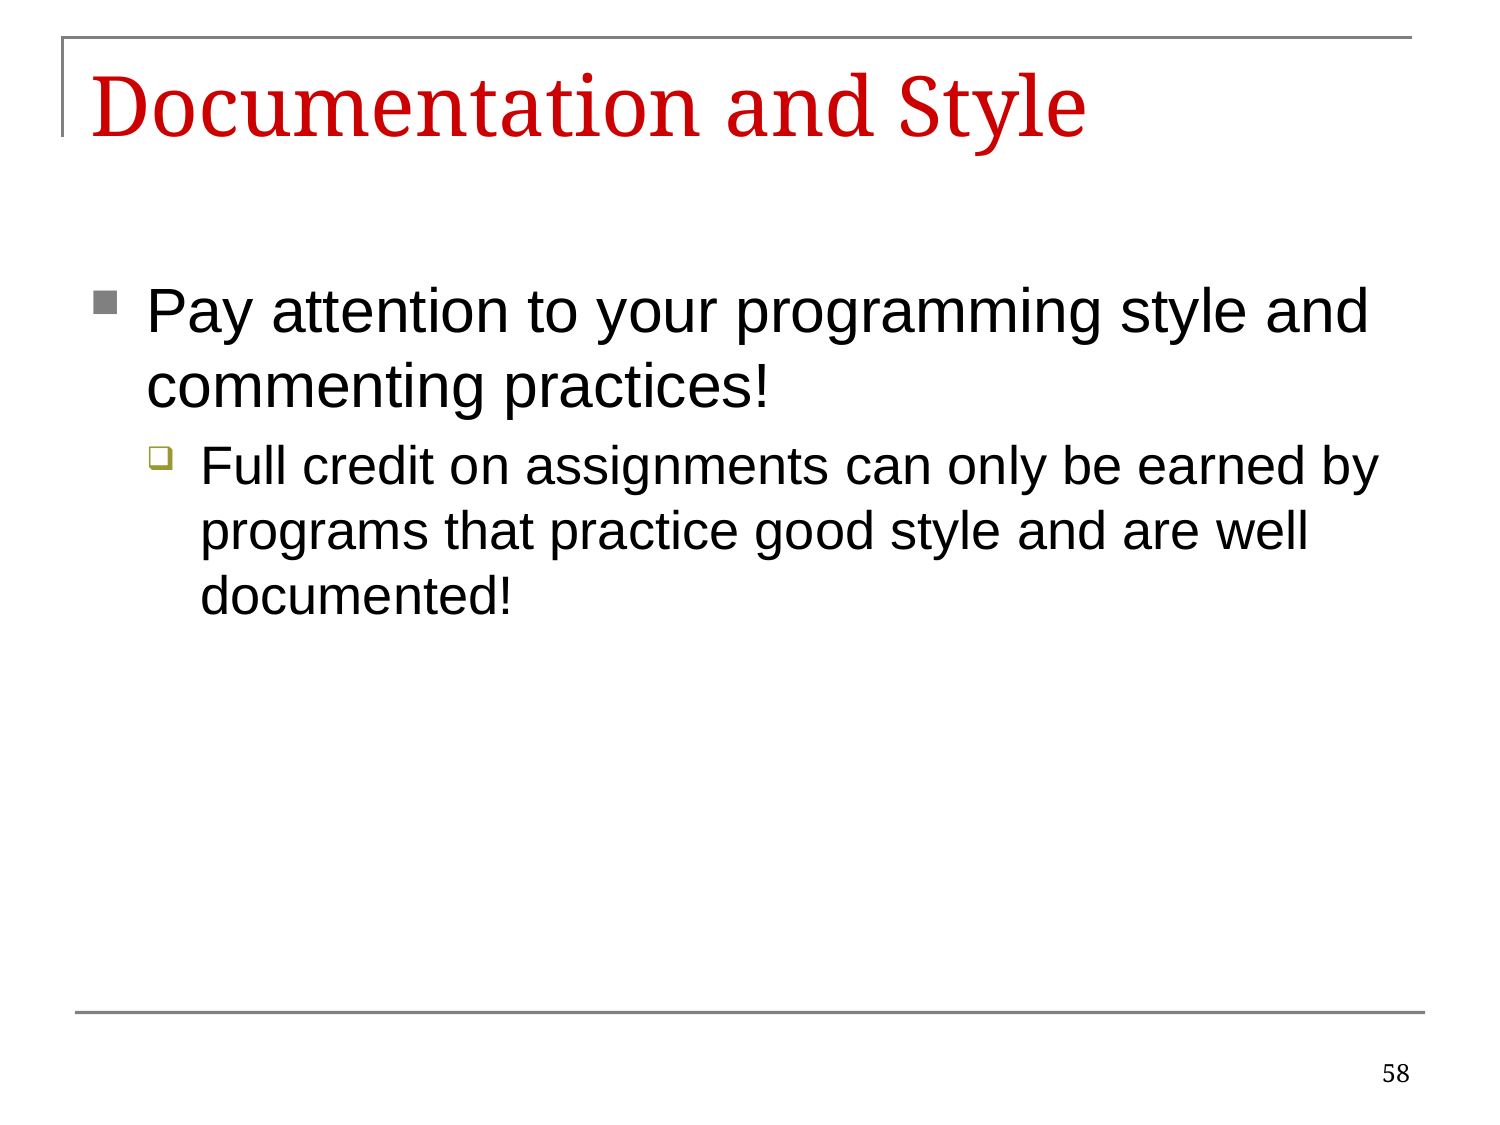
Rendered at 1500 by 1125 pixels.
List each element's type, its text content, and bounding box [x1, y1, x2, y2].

slide_number 58 [1074, 1023, 1426, 1100]
list Pay attention to your programming style and commenting practices! Full credit on assignments can only be earned by programs that practice good style and are well documented! [74, 262, 1426, 1006]
title Documentation and Style [74, 45, 1426, 233]
